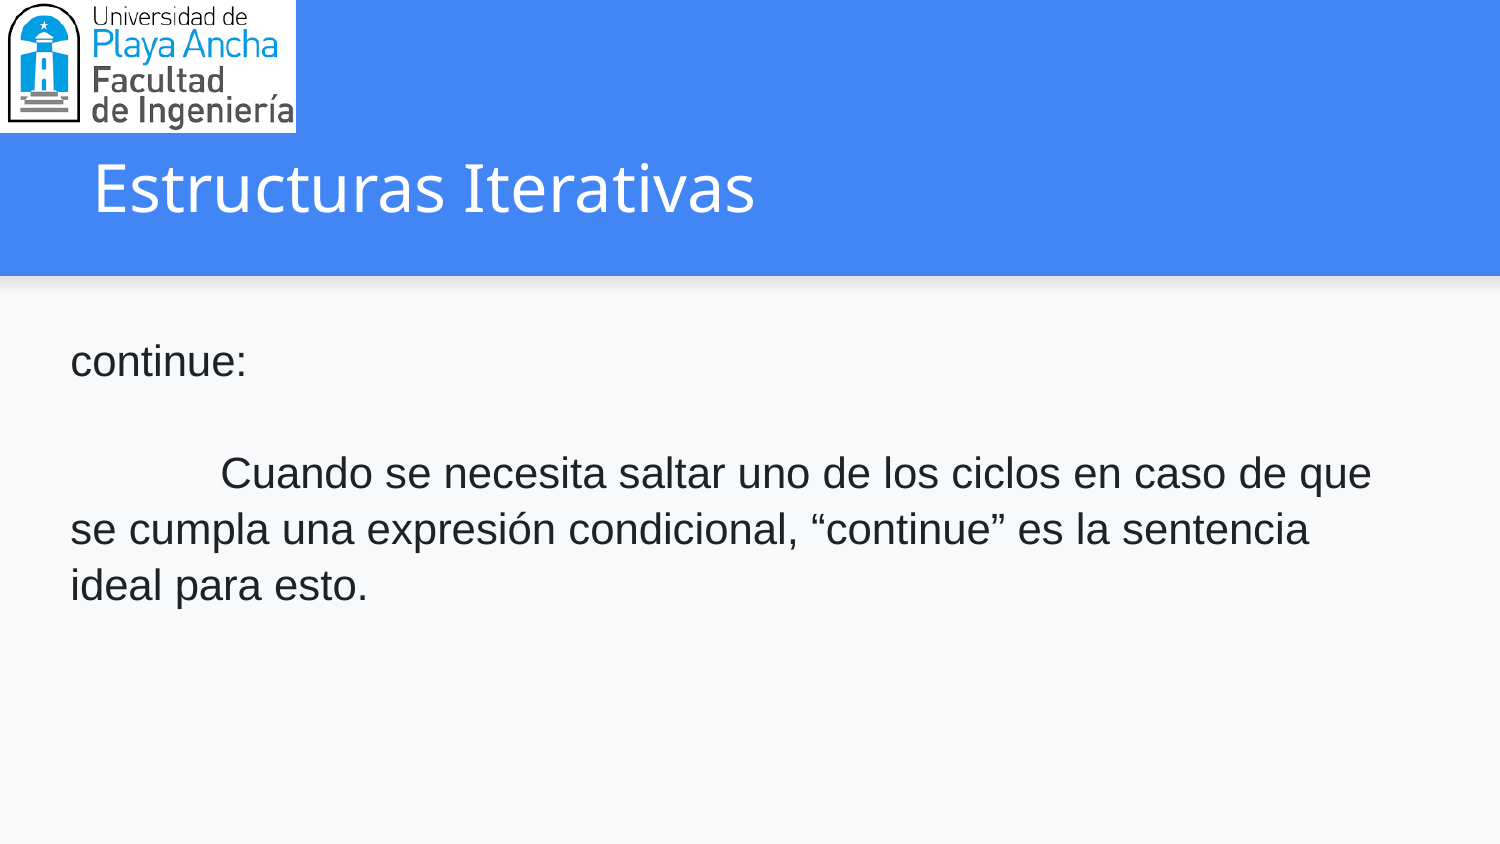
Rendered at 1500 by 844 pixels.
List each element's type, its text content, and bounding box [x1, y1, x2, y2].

list continue: Cuando se necesita saltar uno de los ciclos en caso de que se cumpla una expresión condicional, “continue” es la sentencia ideal para esto. [55, 314, 1427, 828]
picture [0, 0, 297, 133]
title Estructuras Iterativas [77, 121, 1427, 248]
